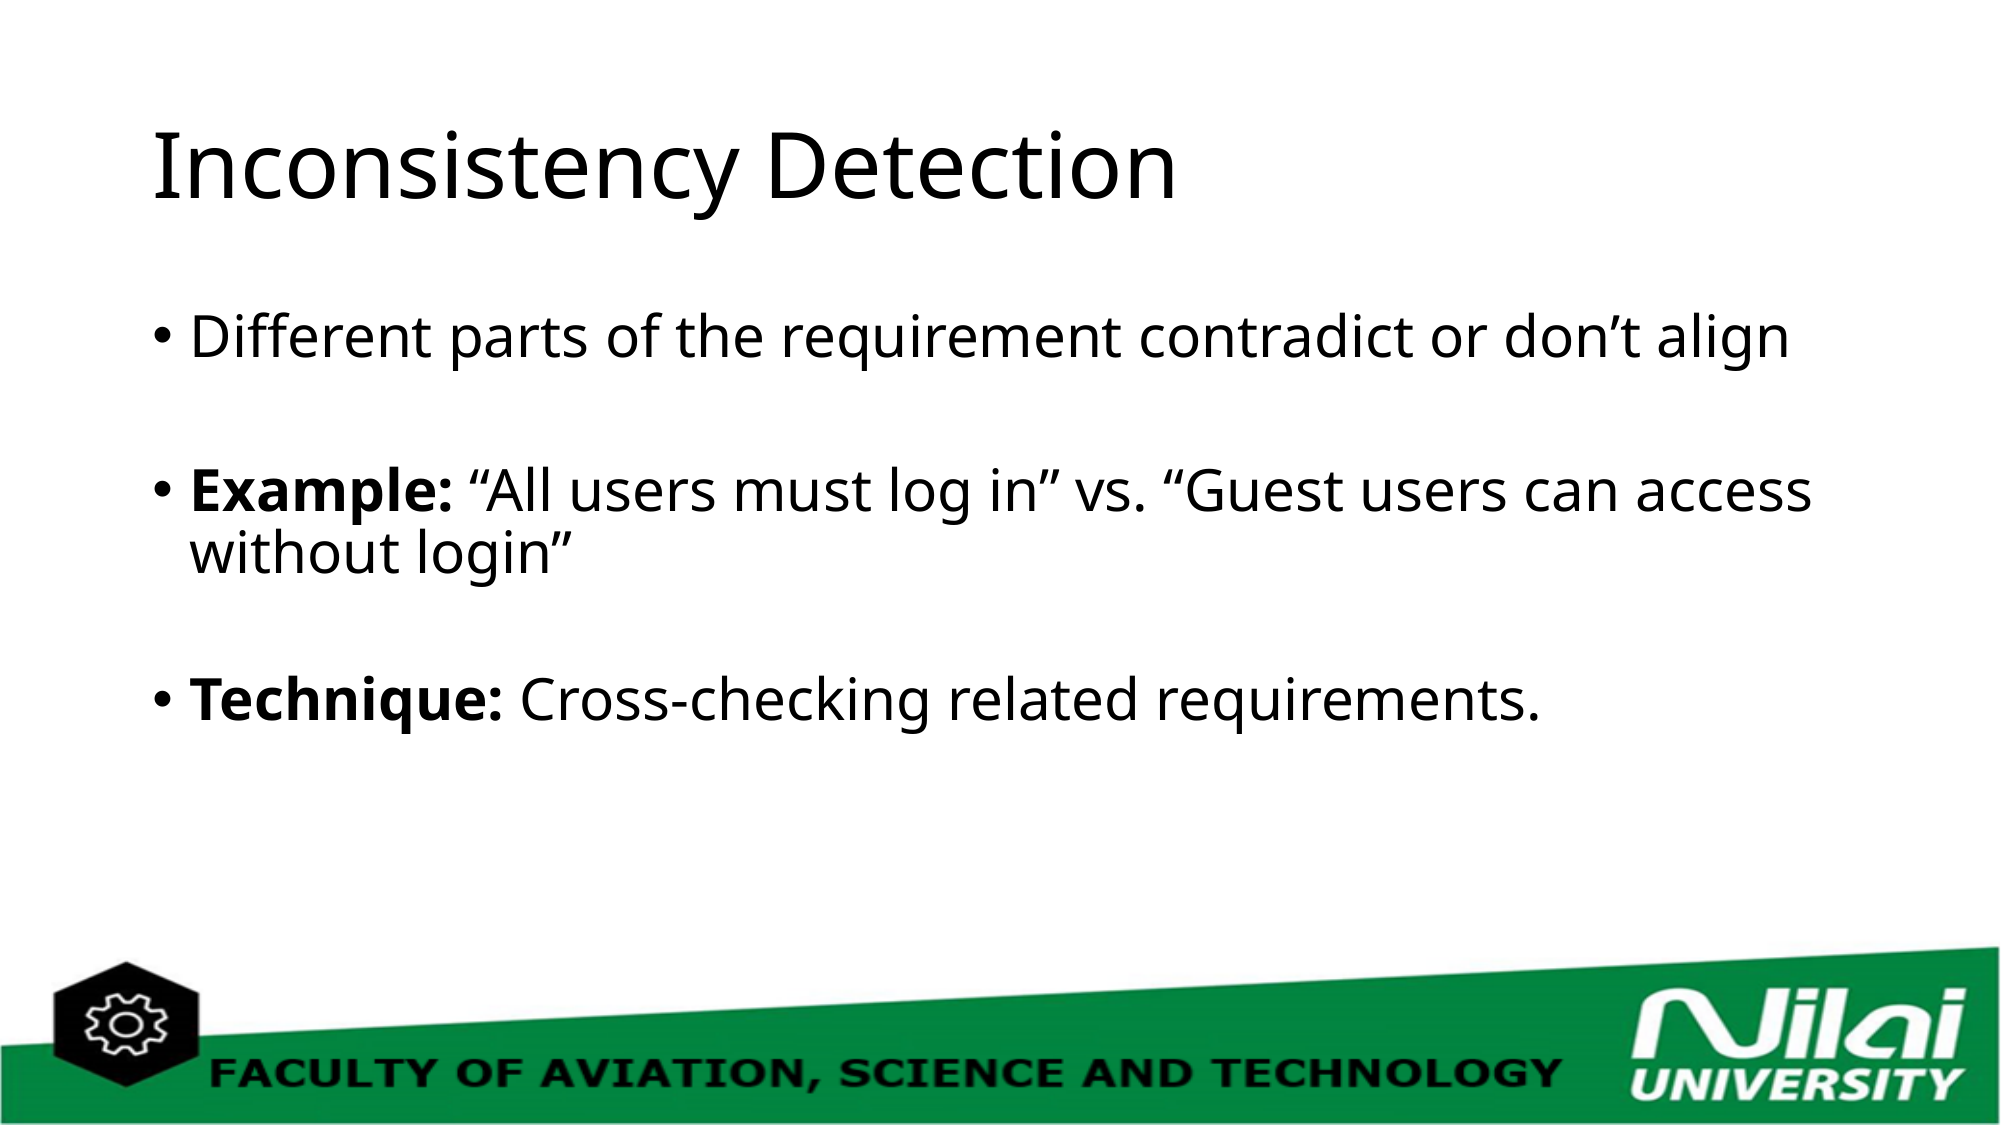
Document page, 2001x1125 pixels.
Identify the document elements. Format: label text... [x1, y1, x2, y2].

picture [0, 0, 2001, 1125]
list Different parts of the requirement contradict or don’t align Example: “All users must log in” vs. “Guest users can access without login” Technique: Cross-checking related requirements. [137, 299, 1863, 1014]
title Inconsistency Detection [137, 59, 1863, 278]
